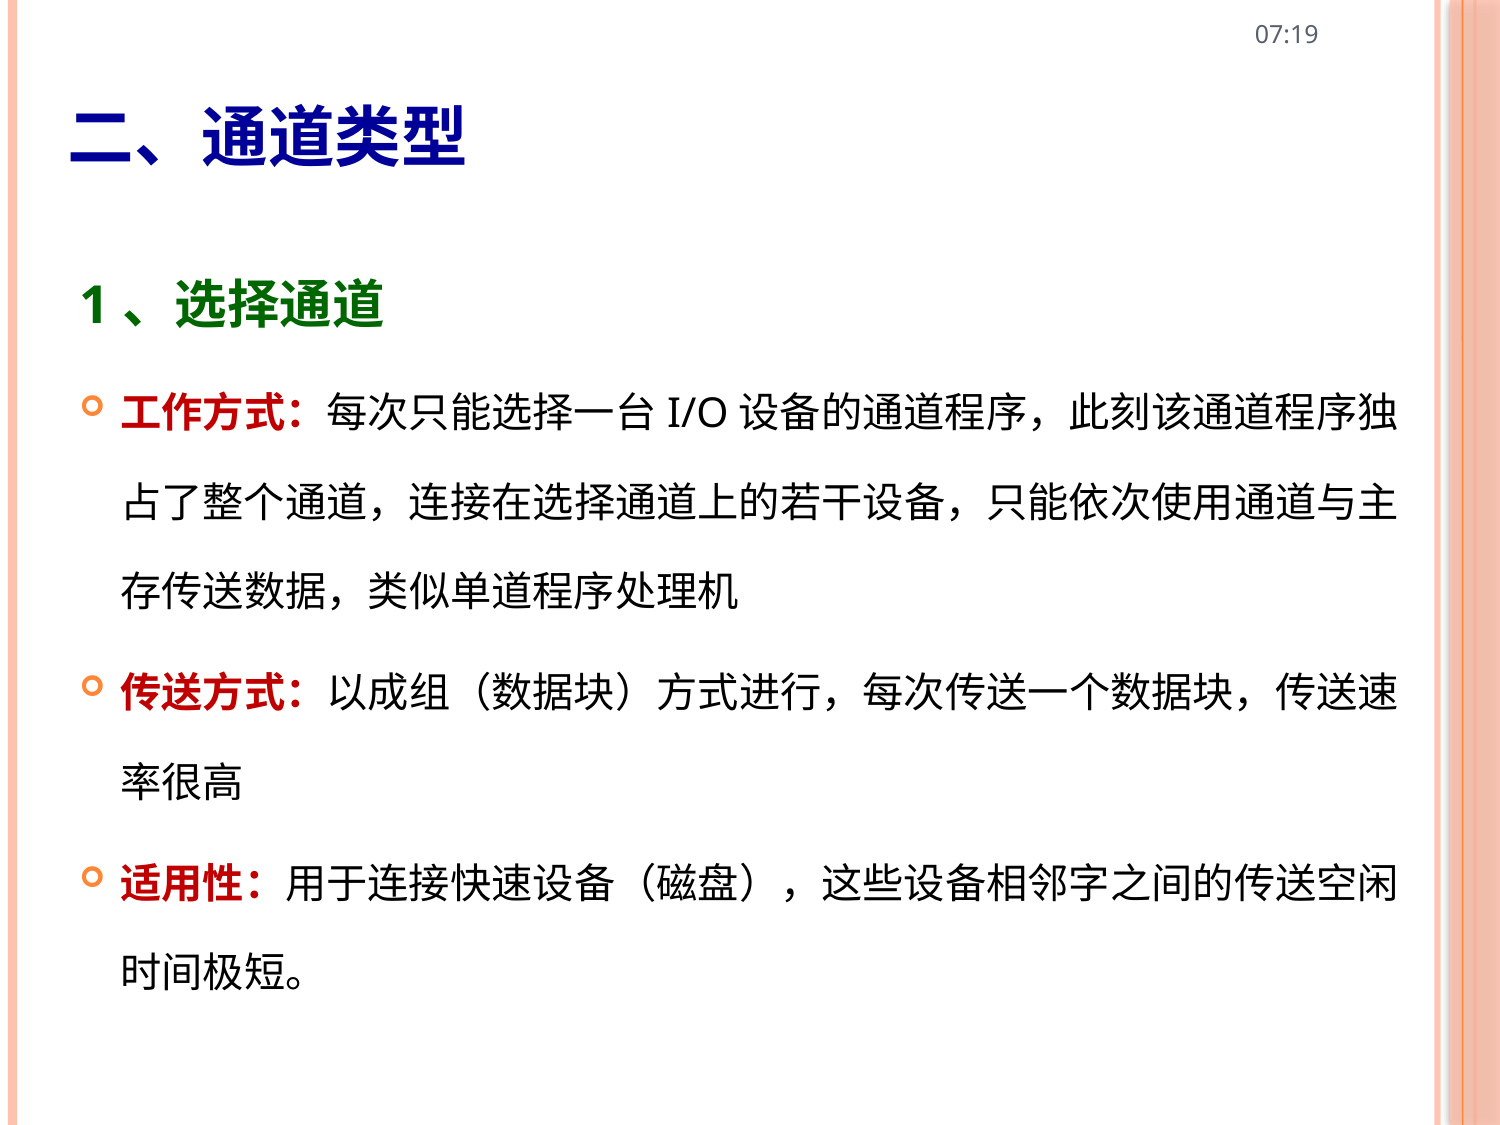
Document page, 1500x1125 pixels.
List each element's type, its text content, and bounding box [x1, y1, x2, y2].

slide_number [1240, 0, 1500, 71]
title 二、通道类型 [53, 68, 1279, 197]
list 1、选择通道 工作方式：每次只能选择一台I/O设备的通道程序，此刻该通道程序独占了整个通道，连接在选择通道上的若干设备，只能依次使用通道与主存传送数据，类似单道程序处理机 传送方式：以成组（数据块）方式进行，每次传送一个数据块，传送速率很高 适用性：用于连接快速设备（磁盘），这些设备相邻字之间的传送空闲时间极短。 [64, 216, 1424, 1012]
